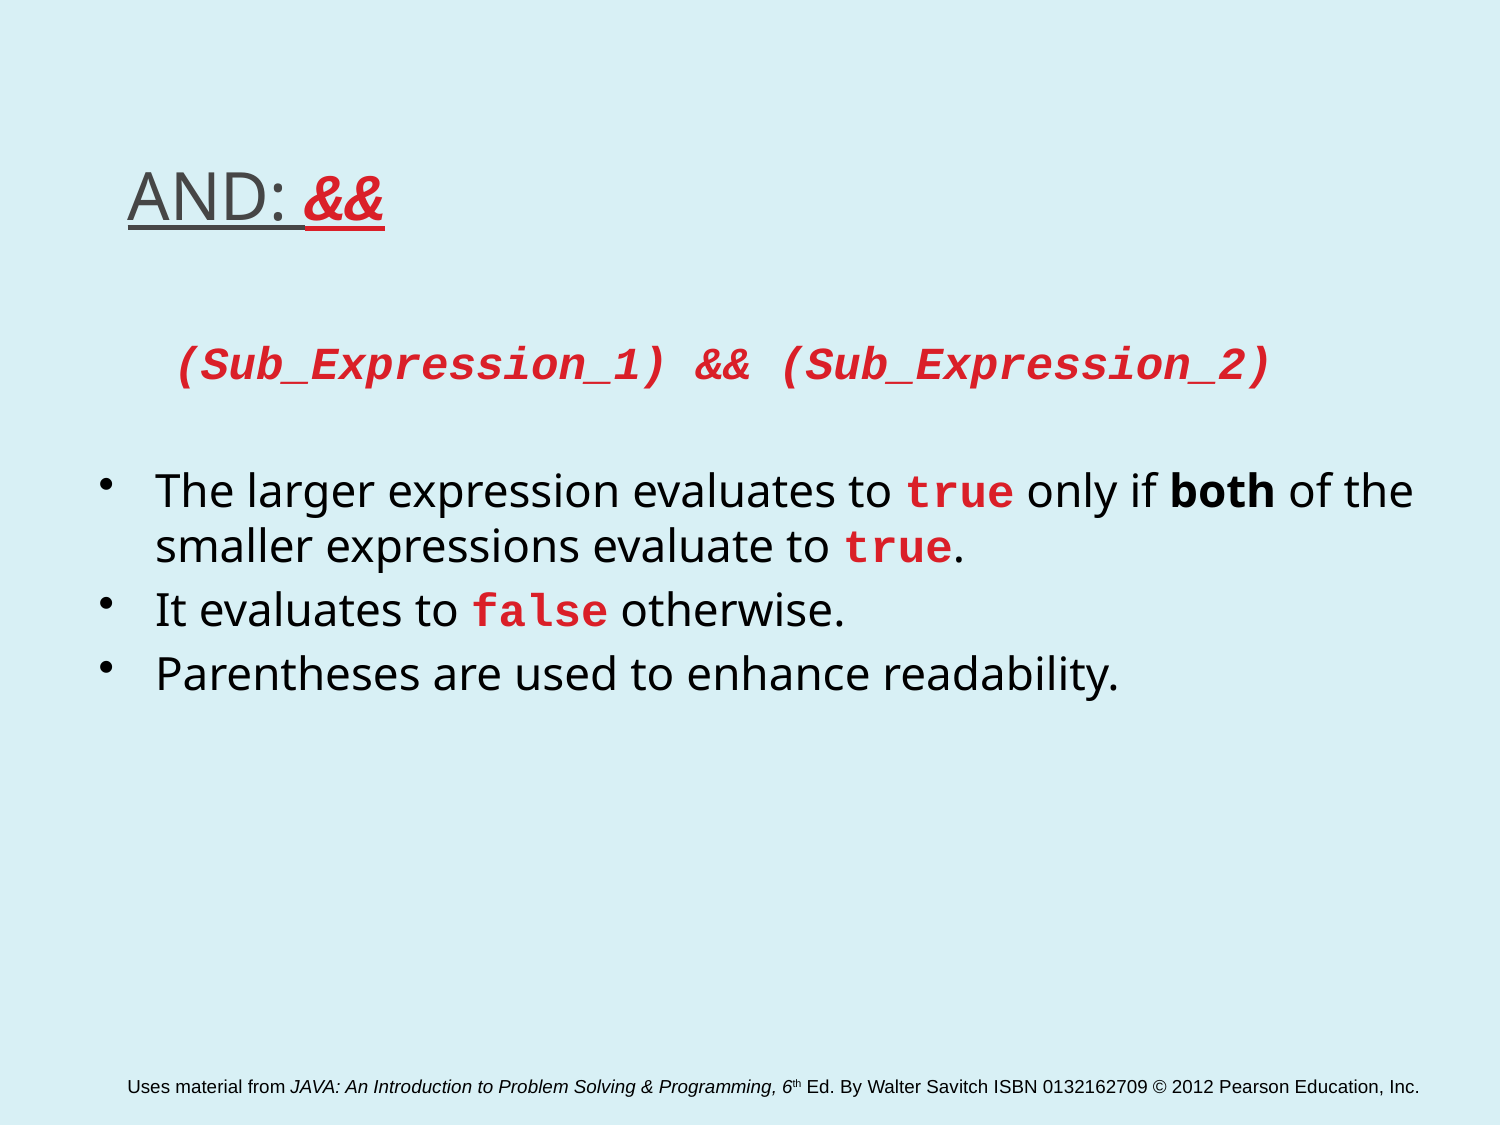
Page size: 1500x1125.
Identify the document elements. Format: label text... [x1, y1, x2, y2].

list (Sub_Expression_1) && (Sub_Expression_2) The larger expression evaluates to true only if both of the smaller expressions evaluate to true. It evaluates to false otherwise. Parentheses are used to enhance readability. [83, 261, 1434, 915]
title AND: && [112, 92, 1500, 296]
